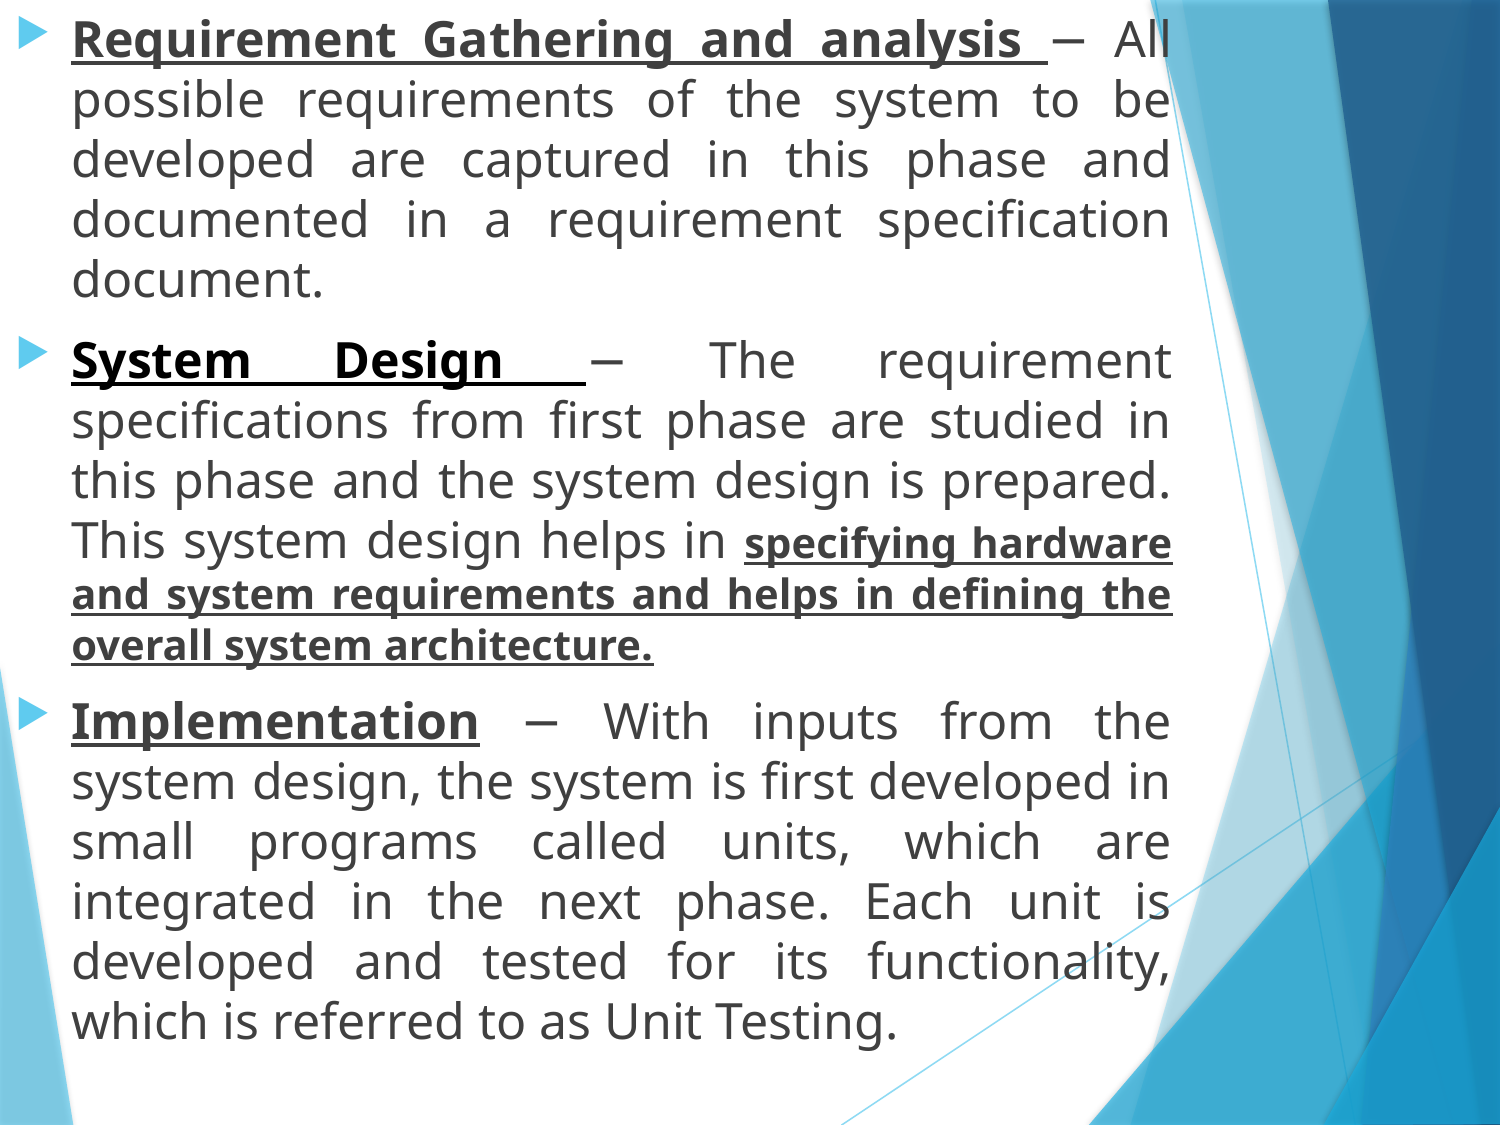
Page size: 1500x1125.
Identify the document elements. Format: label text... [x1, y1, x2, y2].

list Requirement Gathering and analysis − All possible requirements of the system to be developed are captured in this phase and documented in a requirement specification document. System Design − The requirement specifications from first phase are studied in this phase and the system design is prepared. This system design helps in specifying hardware and system requirements and helps in defining the overall system architecture. Implementation − With inputs from the system design, the system is first developed in small programs called units, which are integrated in the next phase. Each unit is developed and tested for its functionality, which is referred to as Unit Testing. [0, 0, 1188, 1125]
